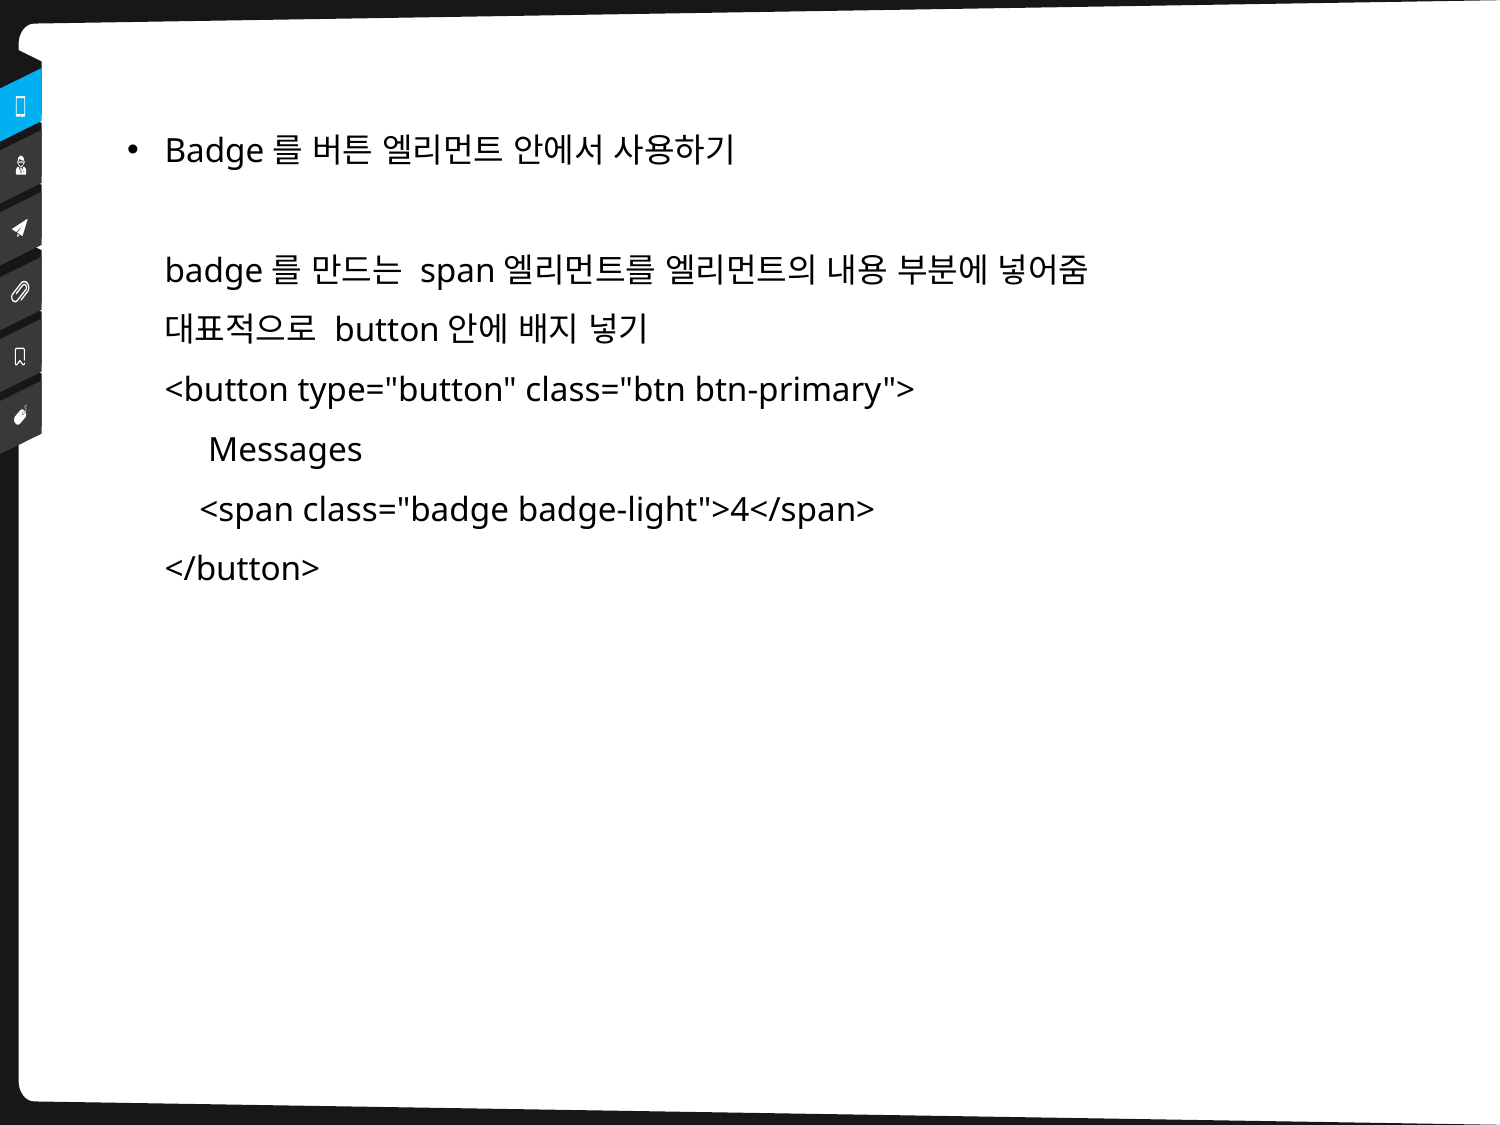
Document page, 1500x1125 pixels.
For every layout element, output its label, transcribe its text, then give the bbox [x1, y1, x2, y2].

list Badge를 버튼 엘리먼트 안에서 사용하기 badge를 만드는 span엘리먼트를 엘리먼트의 내용 부분에 넣어줌 대표적으로 button안에 배지 넣기 <button type="button" class="btn btn-primary"> Messages <span class="badge badge-light">4</span> </button> [112, 101, 1406, 816]
